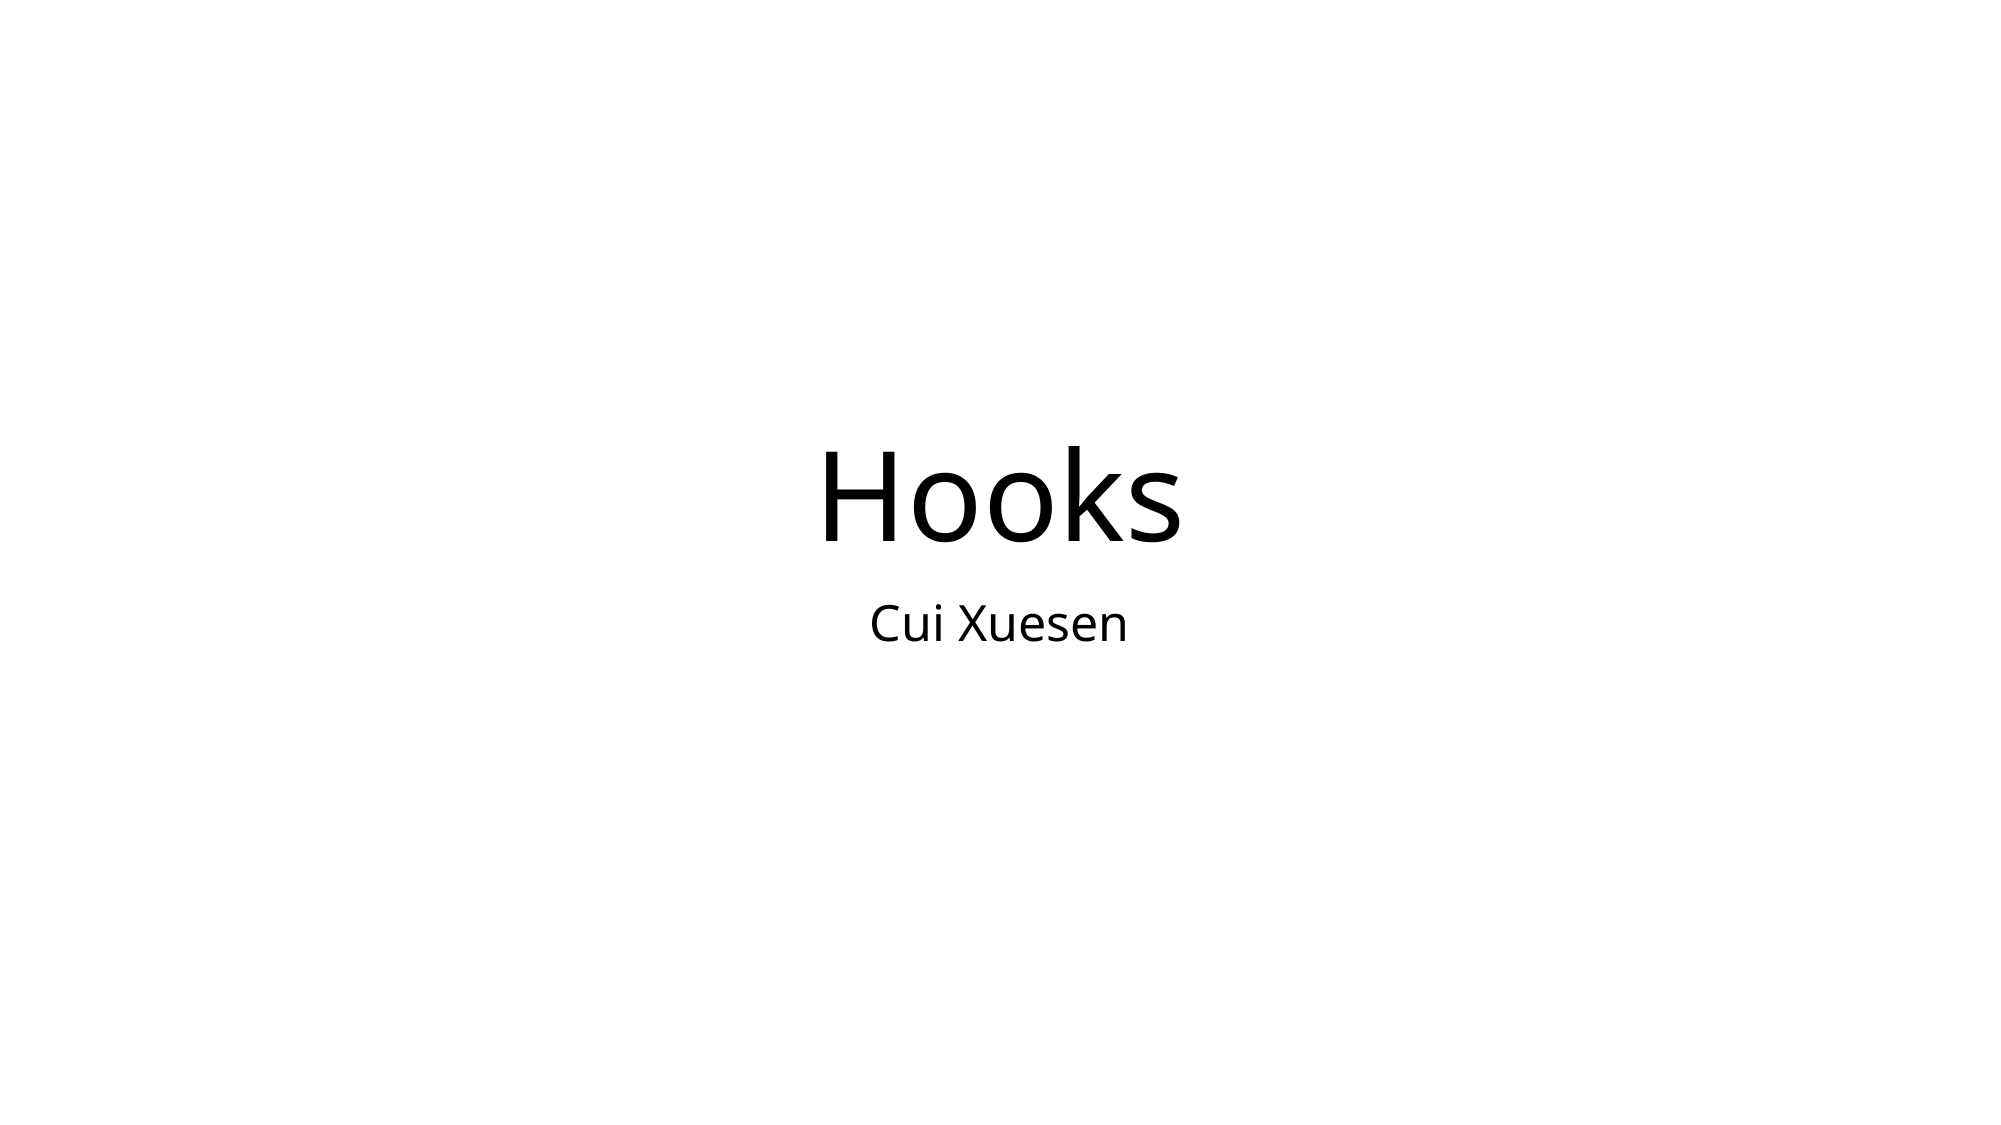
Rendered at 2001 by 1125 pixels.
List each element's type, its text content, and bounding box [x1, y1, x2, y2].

title Hooks [249, 184, 1750, 576]
subtitle Cui Xuesen [249, 590, 1750, 863]
